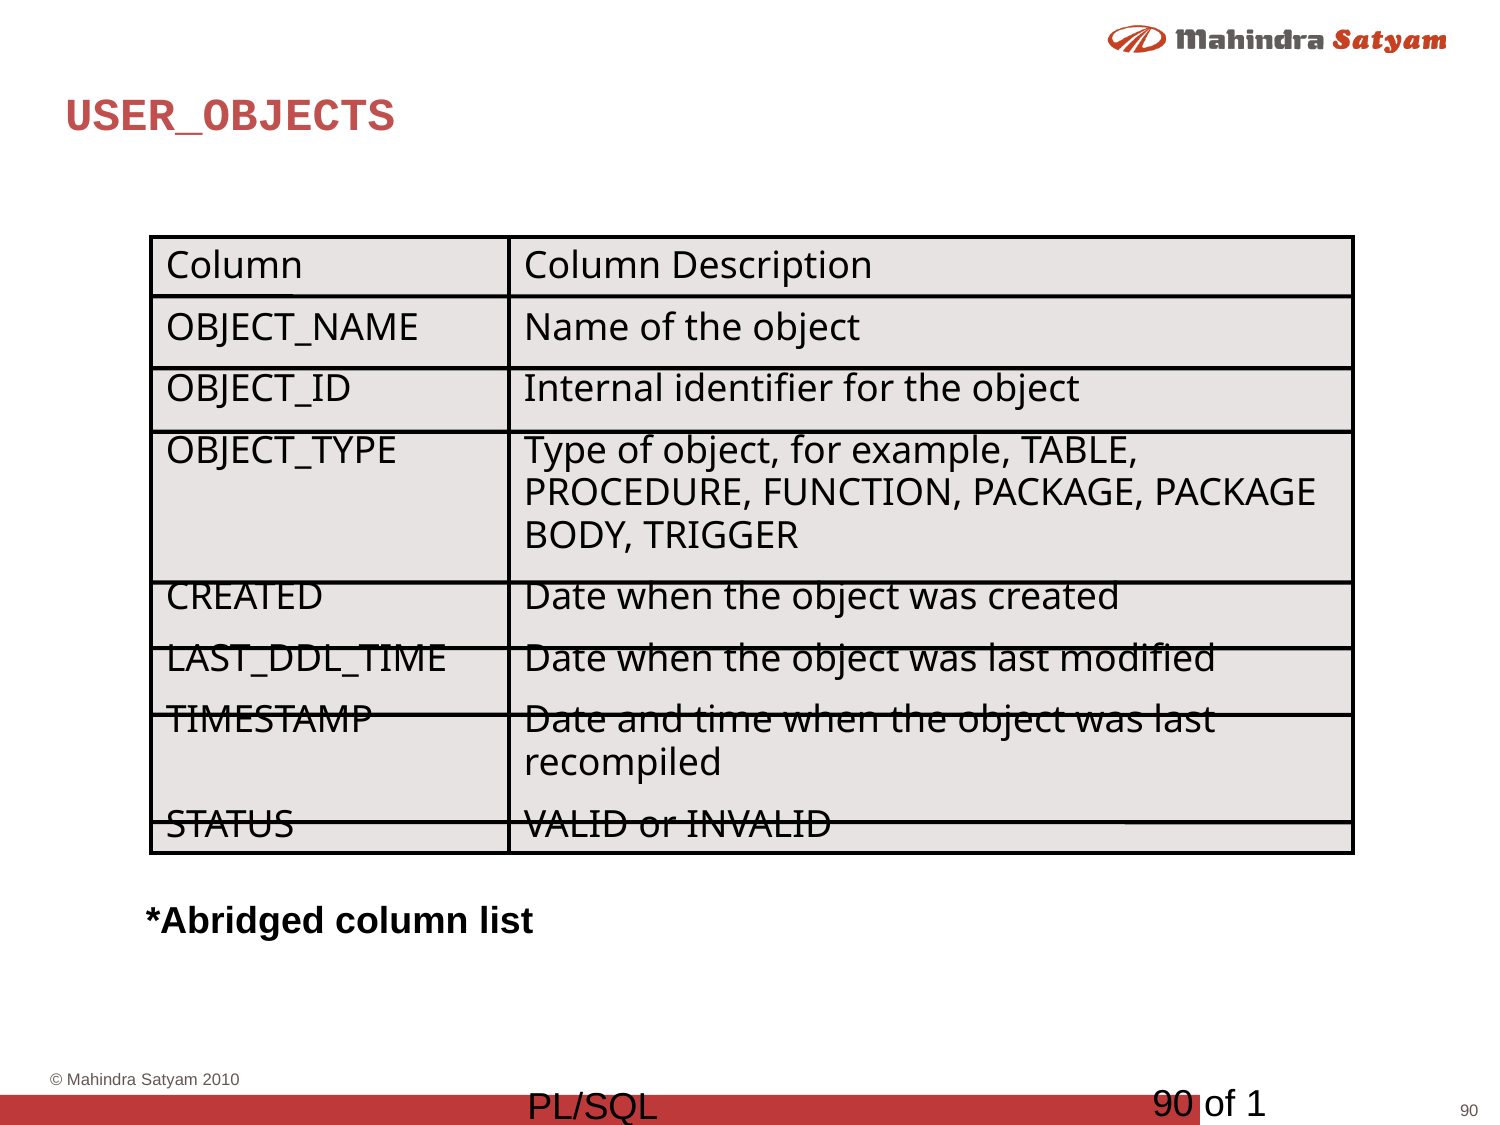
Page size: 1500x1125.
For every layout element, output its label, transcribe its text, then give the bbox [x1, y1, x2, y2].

text_box *Abridged column list [130, 888, 549, 949]
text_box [150, 236, 1354, 885]
title USER_OBJECTS [49, 76, 1452, 133]
slide_number 90 of 1 [1137, 1071, 1488, 1125]
footer PL/SQL [512, 1074, 988, 1116]
picture [1107, 25, 1446, 53]
